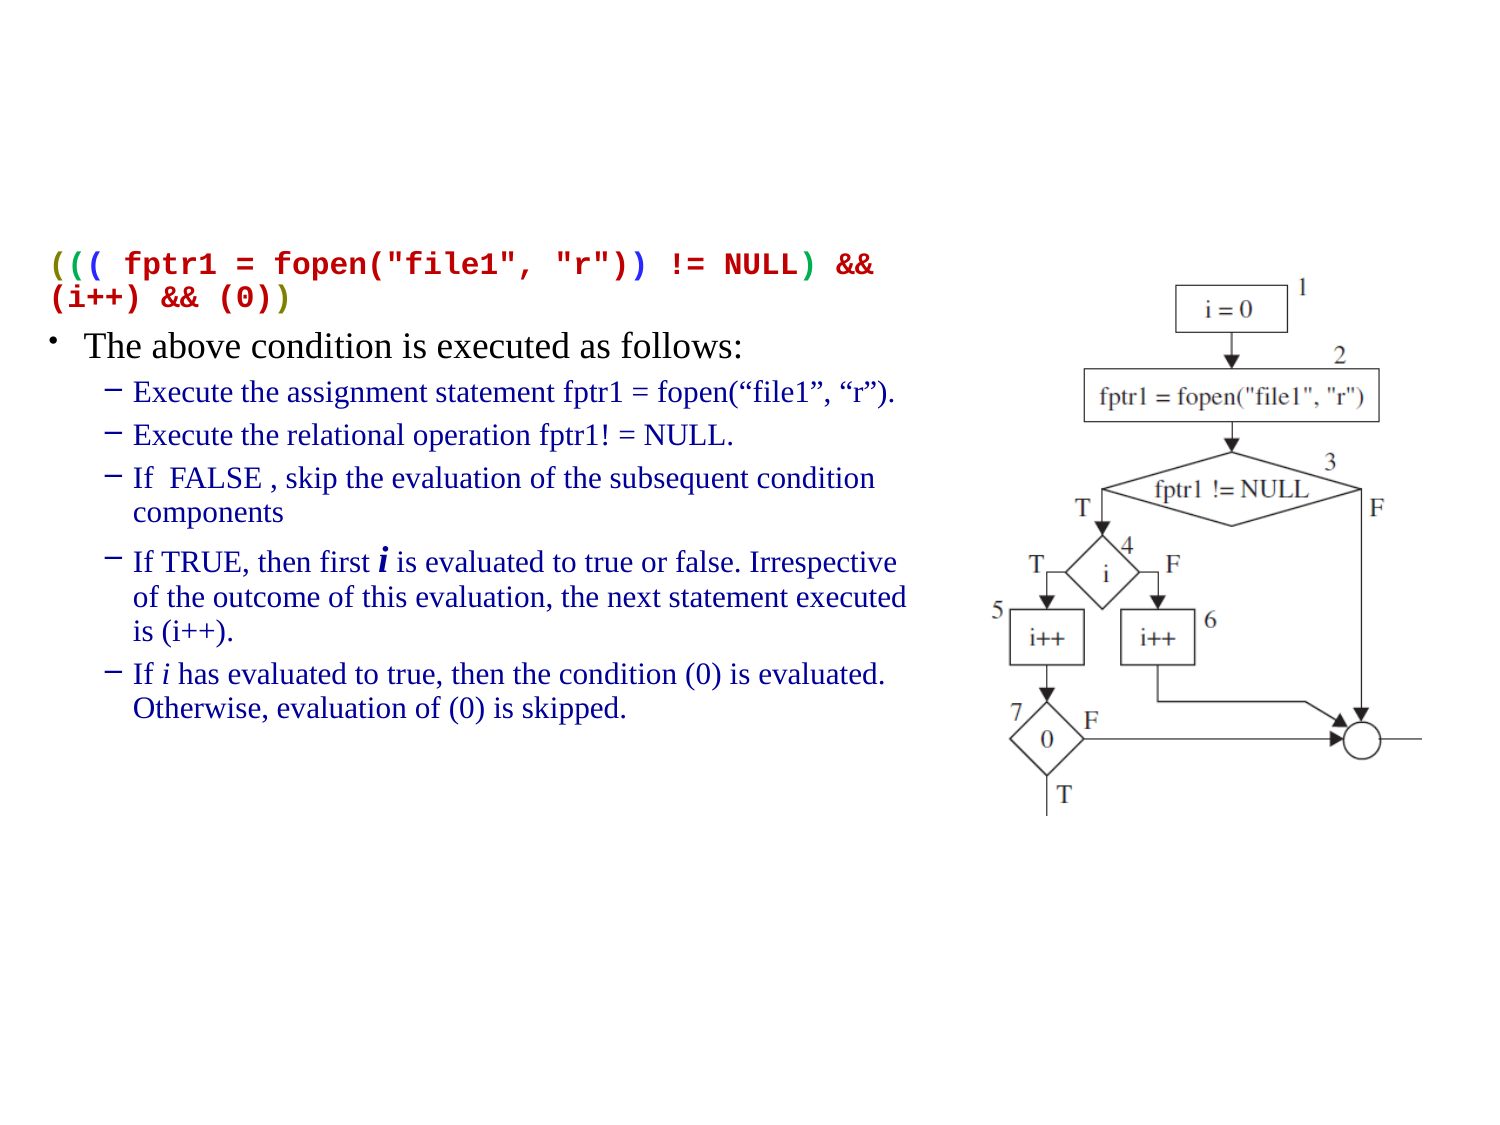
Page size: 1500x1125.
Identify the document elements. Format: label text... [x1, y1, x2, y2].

picture [956, 239, 1422, 816]
list ((( fptr1 = fopen("file1", "r")) != NULL) && (i++) && (0)) The above condition is executed as follows: Execute the assignment statement fptr1 = fopen(“file1”, “r”). Execute the relational operation fptr1! = NULL. If FALSE , skip the evaluation of the subsequent condition components If TRUE, then first i is evaluated to true or false. Irrespective of the outcome of this evaluation, the next statement executed is (i++). If i has evaluated to true, then the condition (0) is evaluated. Otherwise, evaluation of (0) is skipped. [33, 239, 945, 932]
